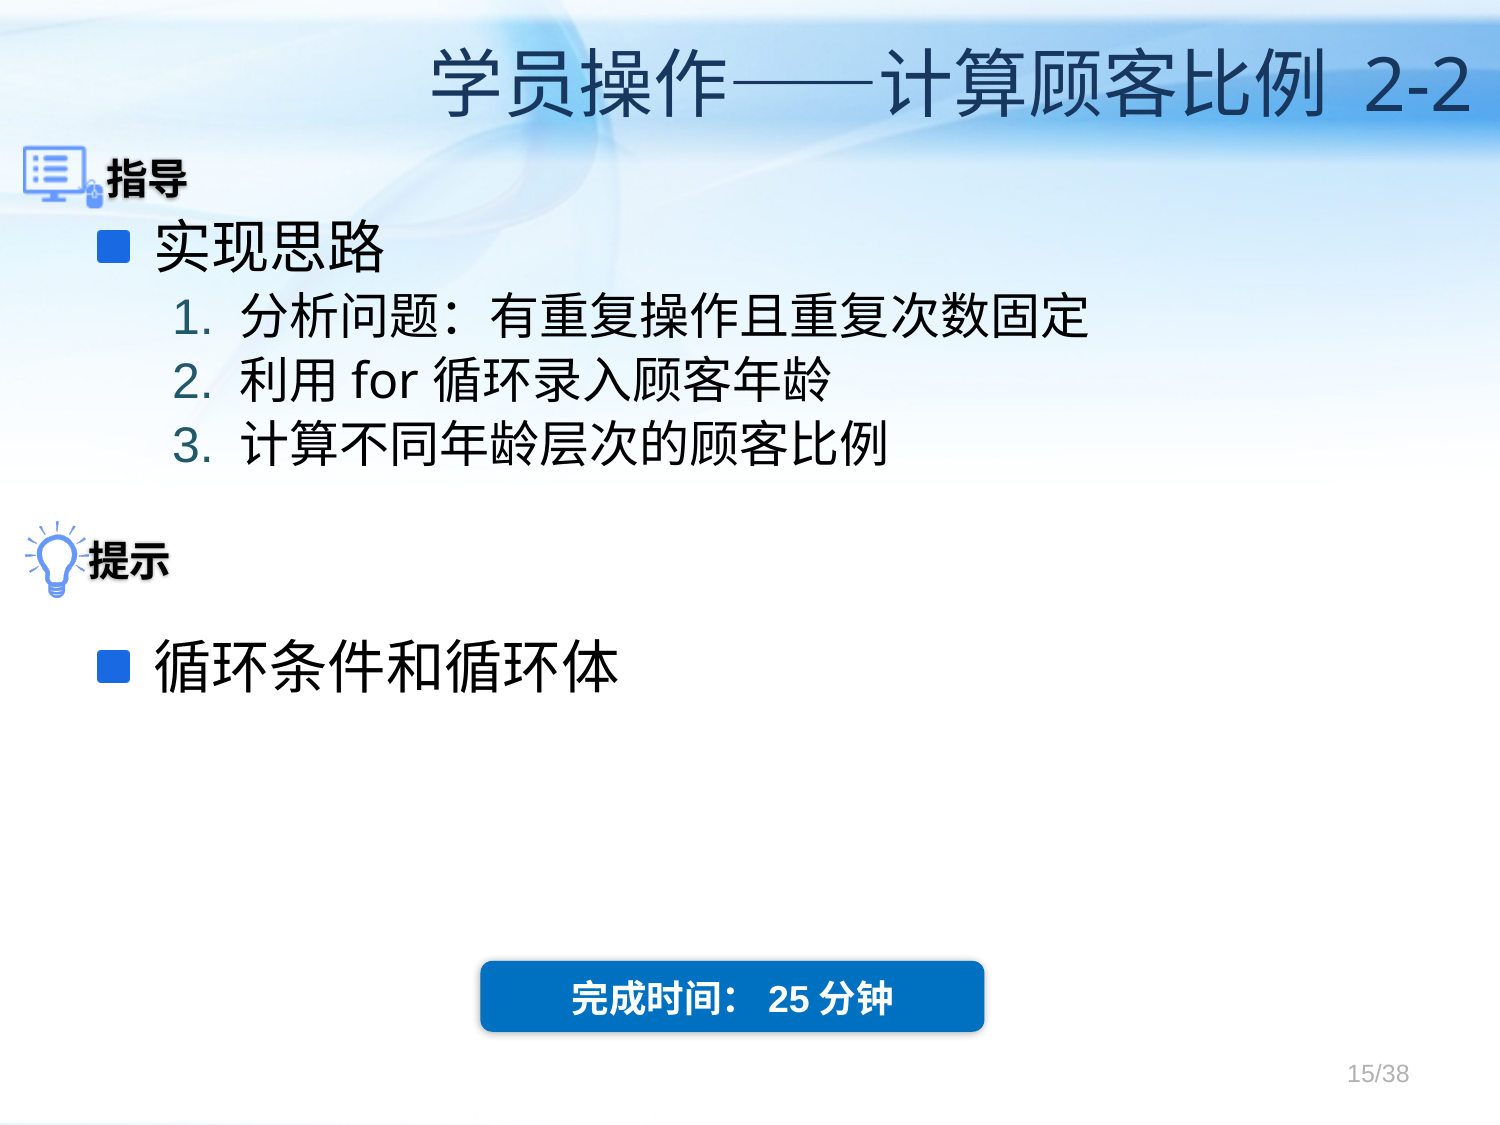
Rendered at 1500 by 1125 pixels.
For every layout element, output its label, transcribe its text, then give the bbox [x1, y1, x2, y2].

title 学员操作——计算顾客比例 2-2 [278, 35, 1489, 129]
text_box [23, 140, 206, 223]
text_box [480, 960, 985, 1032]
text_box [25, 521, 188, 598]
list 实现思路 1. 分析问题：有重复操作且重复次数固定 2. 利用for循环录入顾客年龄 3. 计算不同年龄层次的顾客比例 循环条件和循环体 [82, 210, 1432, 1020]
slide_number /38 [1074, 1042, 1425, 1103]
picture [0, 0, 1500, 1125]
